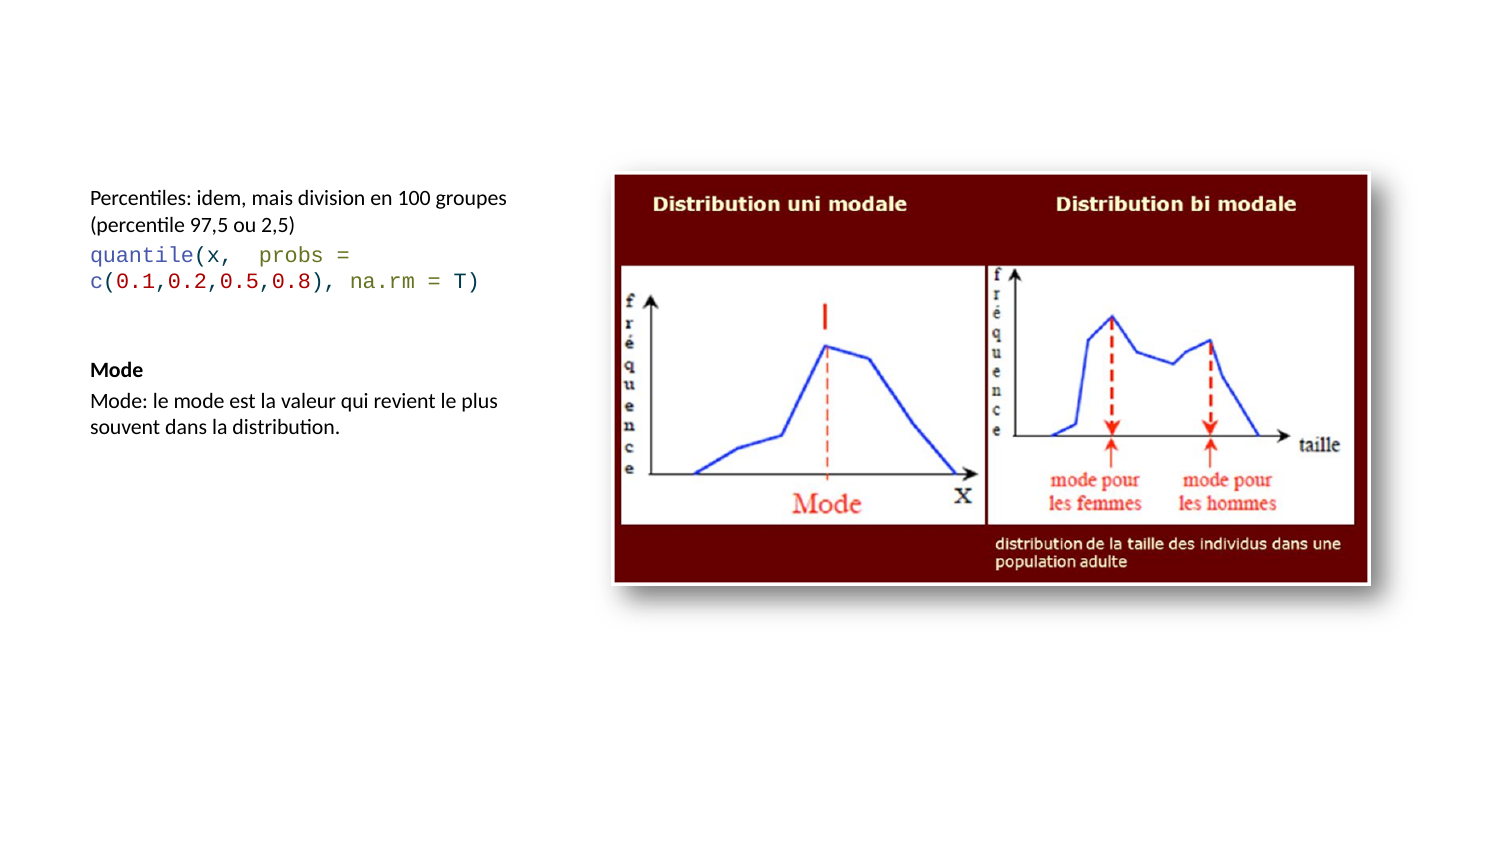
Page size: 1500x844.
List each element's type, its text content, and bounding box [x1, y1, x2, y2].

list Percentiles: idem, mais division en 100 groupes (percentile 97,5 ou 2,5) quantile(x, probs = c(0.1,0.2,0.5,0.8), na.rm = T) Mode Mode: le mode est la valeur qui revient le plus souvent dans la distribution. [75, 176, 569, 754]
picture [585, 145, 1424, 638]
